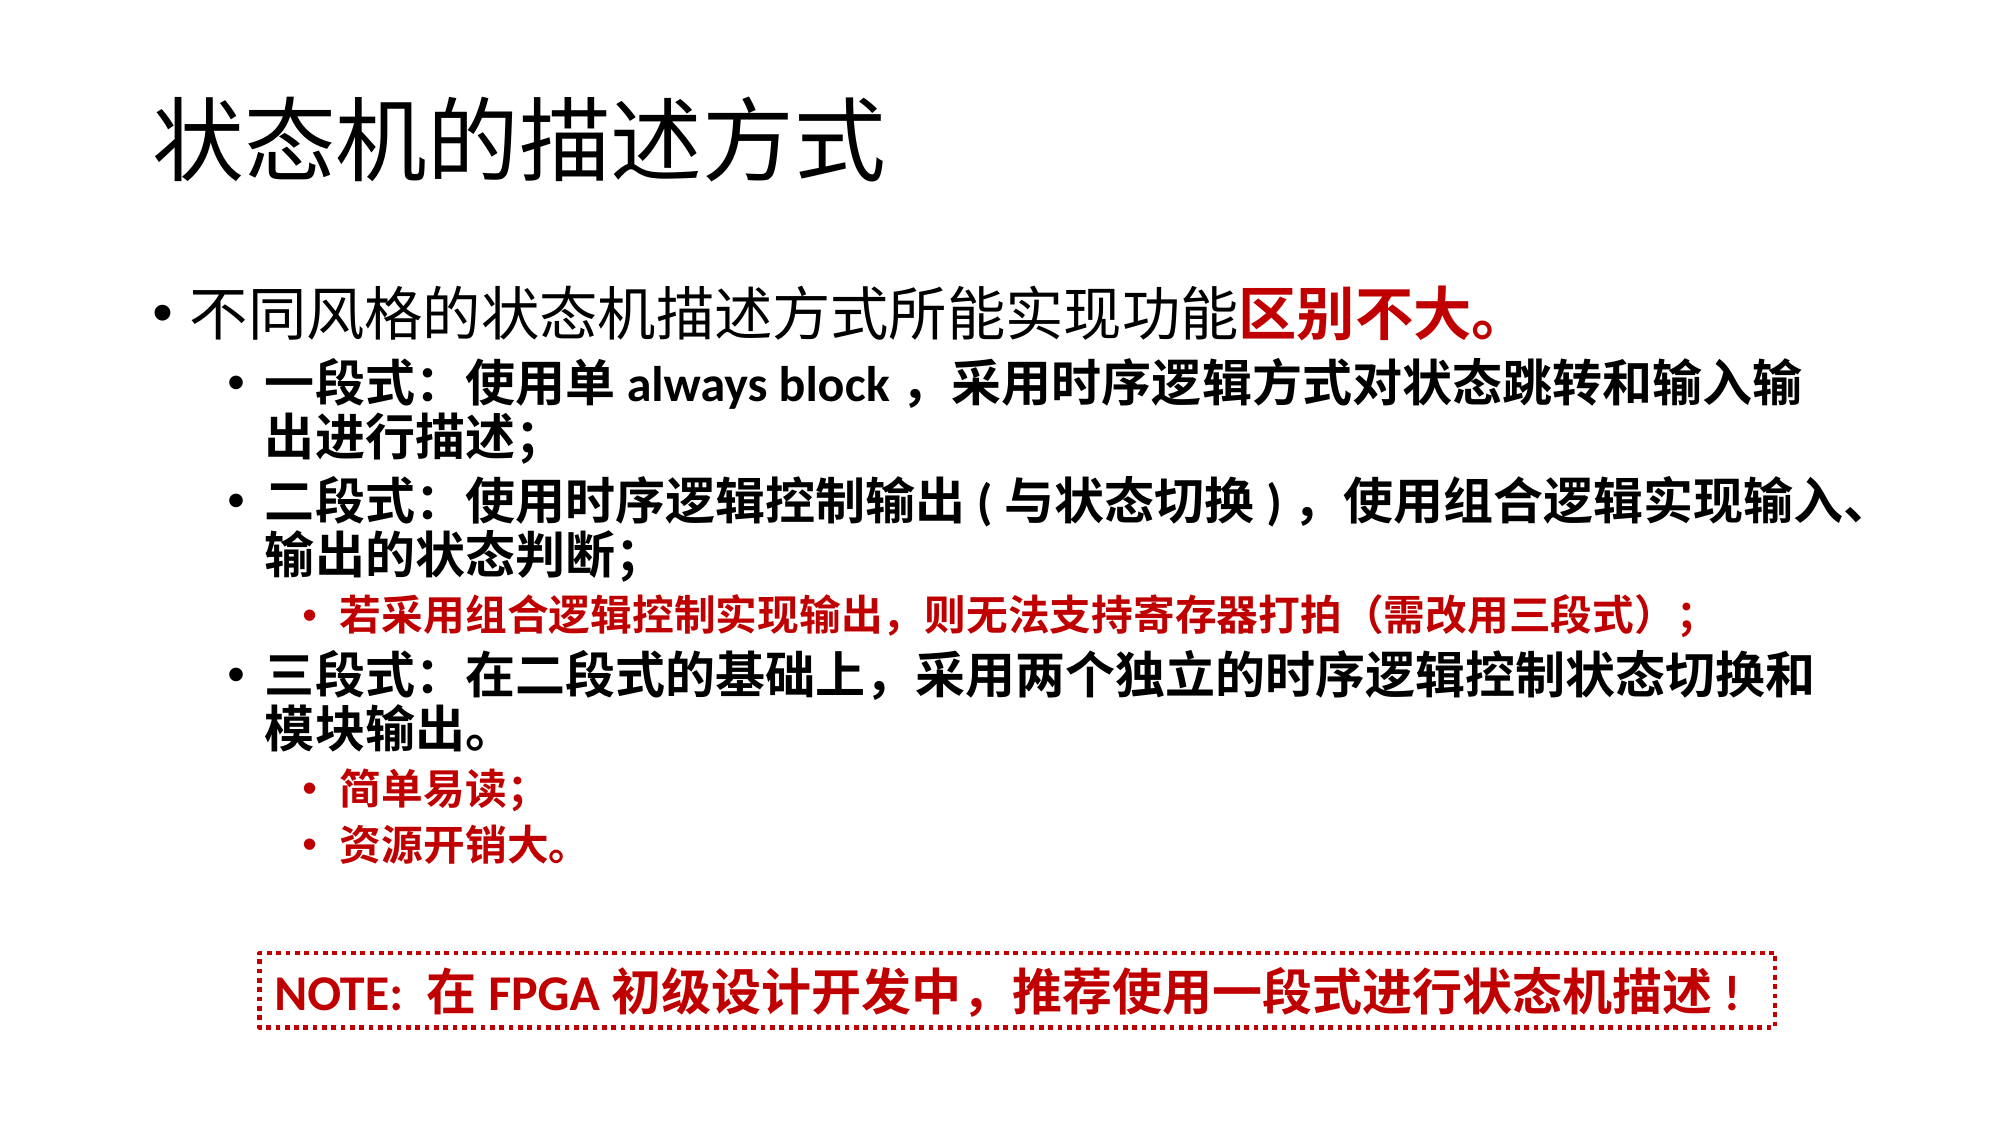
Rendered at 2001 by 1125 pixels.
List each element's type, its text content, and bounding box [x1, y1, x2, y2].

title 状态机的描述方式 [137, 36, 1863, 254]
text_box NOTE: 在FPGA初级设计开发中，推荐使用一段式进行状态机描述! [259, 952, 1775, 1028]
list 不同风格的状态机描述方式所能实现功能区别不大。 一段式：使用单always block，采用时序逻辑方式对状态跳转和输入输出进行描述； 二段式：使用时序逻辑控制输出(与状态切换)，使用组合逻辑实现输入、输出的状态判断； 若采用组合逻辑控制实现输出，则无法支持寄存器打拍（需改用三段式）； 三段式：在二段式的基础上，采用两个独立的时序逻辑控制状态切换和模块输出。 简单易读； 资源开销大。 [137, 277, 1863, 992]
